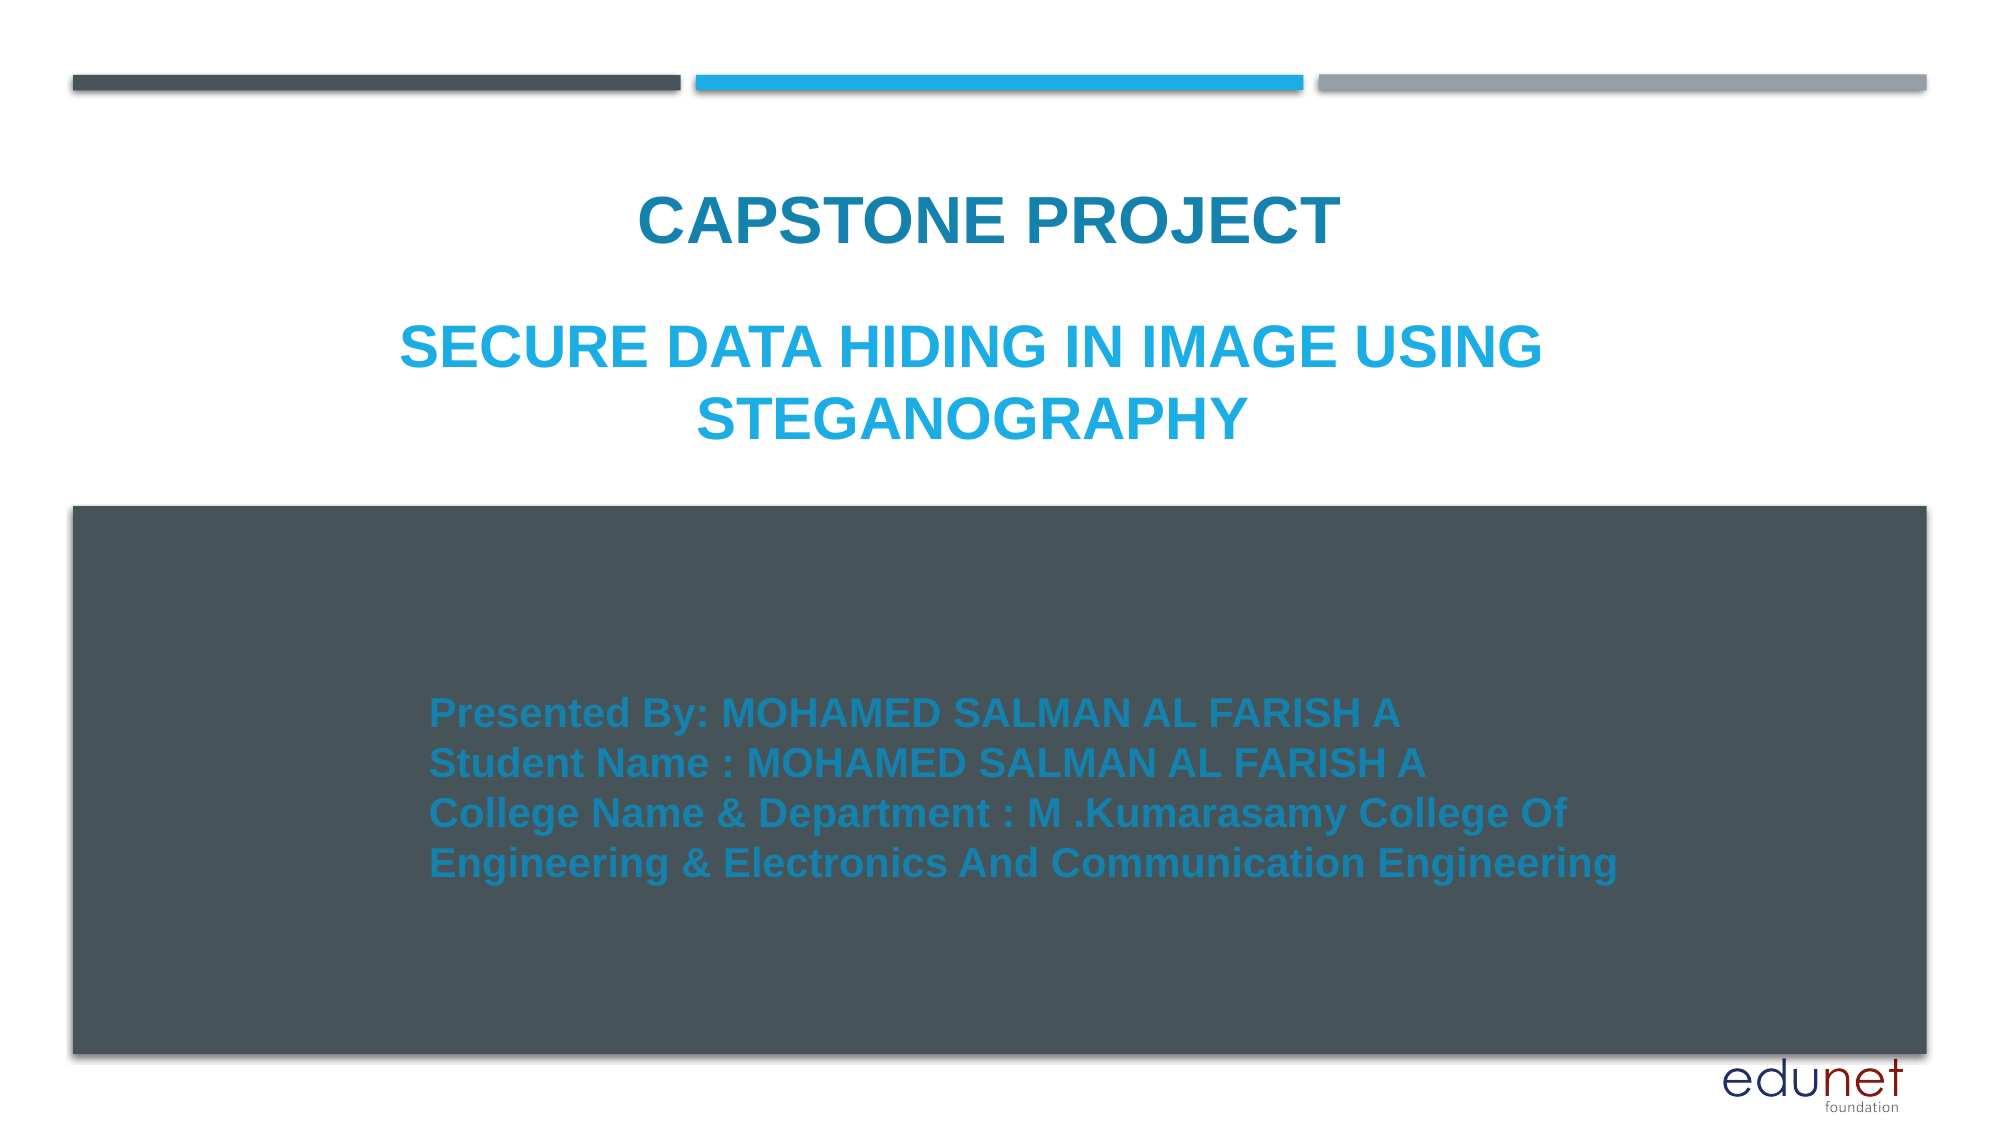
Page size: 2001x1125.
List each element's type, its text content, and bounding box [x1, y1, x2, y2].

text_box Presented By: MOHAMED SALMAN AL FARISH A Student Name : MOHAMED SALMAN AL FARISH A College Name & Department : M .Kumarasamy College Of Engineering & Electronics And Communication Engineering [413, 678, 1723, 944]
text_box CAPSTONE PROJECT [0, 169, 2000, 265]
picture [1719, 1056, 1905, 1116]
title Secure data hiding in image using steganography [222, 298, 1723, 460]
